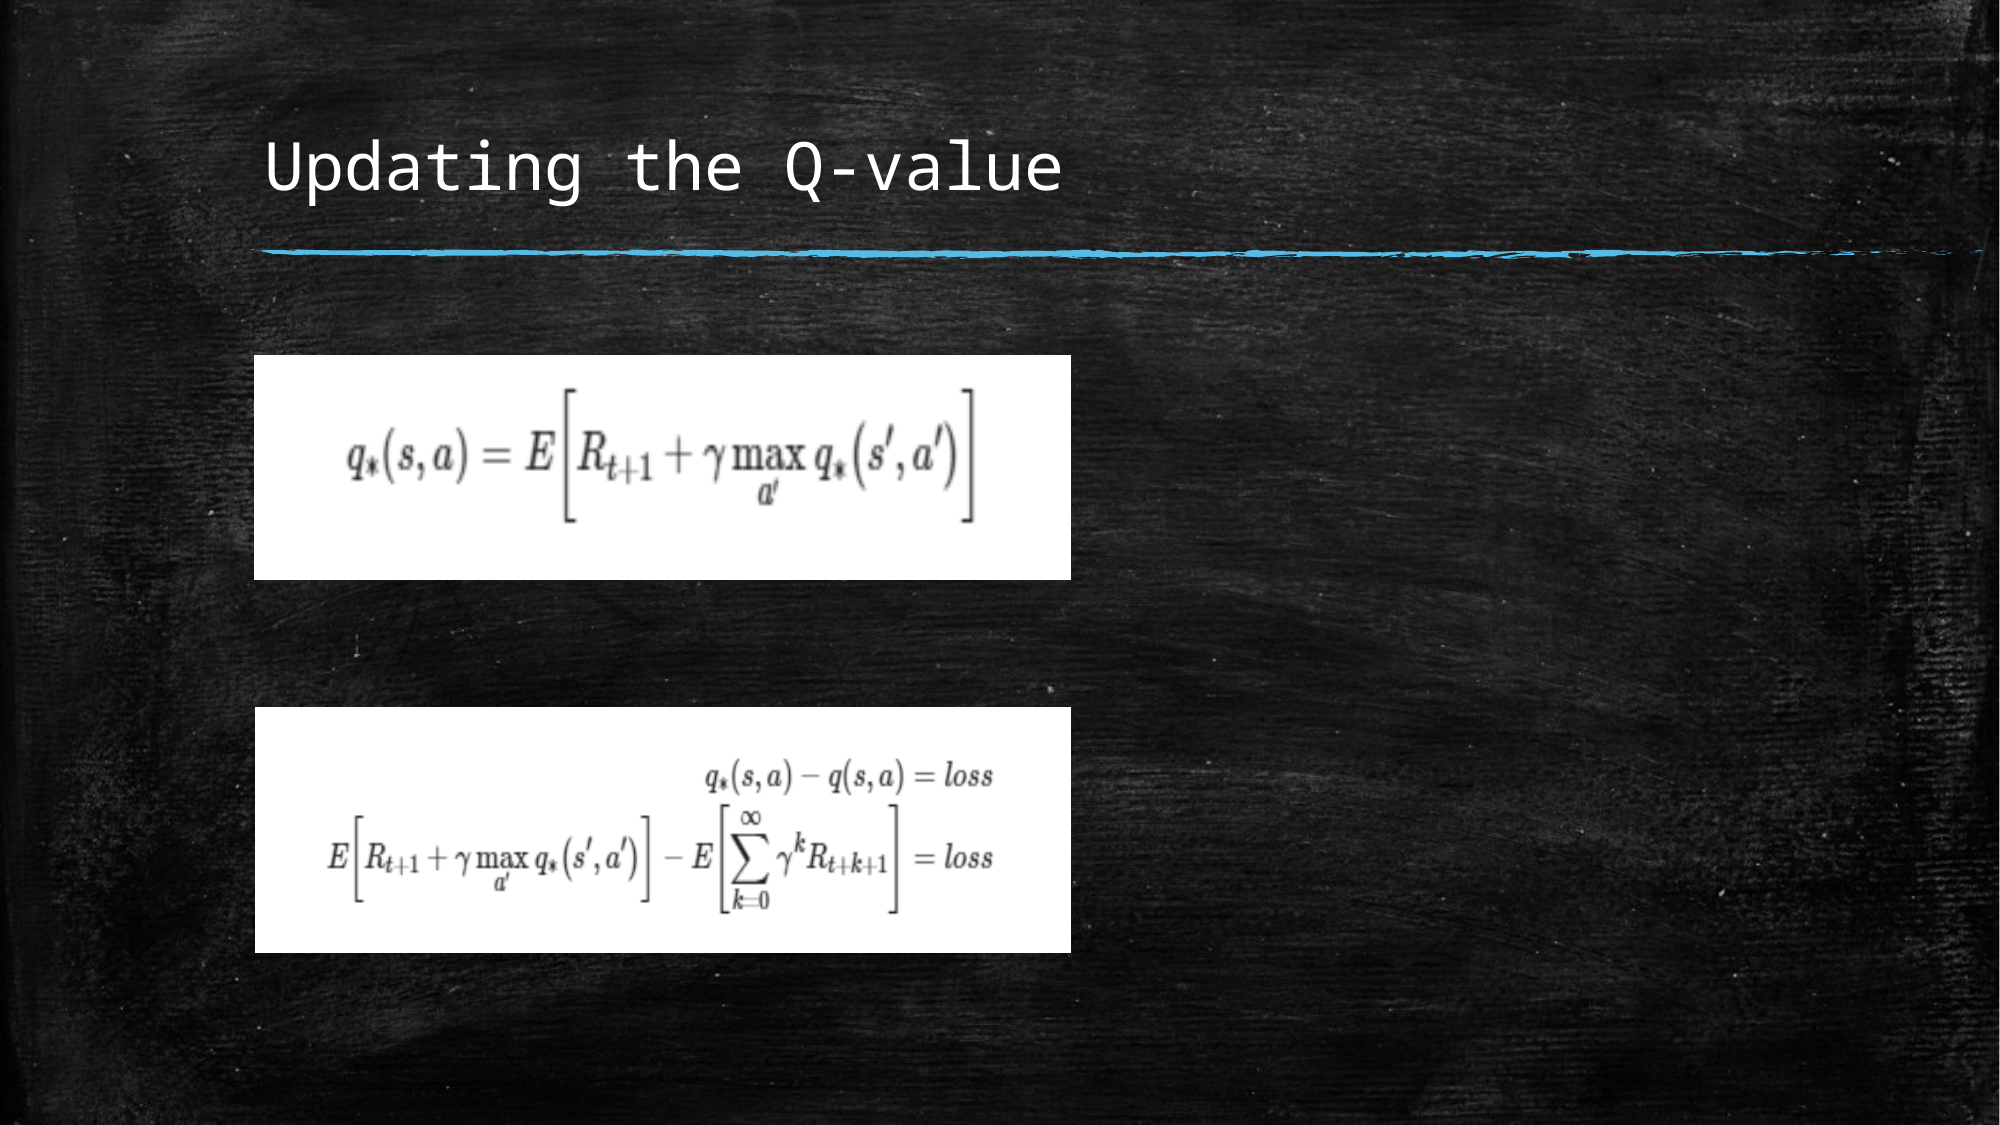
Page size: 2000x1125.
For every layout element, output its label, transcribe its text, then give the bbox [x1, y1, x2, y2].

title Updating the Q-value [249, 45, 1750, 213]
picture [255, 707, 1071, 953]
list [254, 355, 1071, 580]
